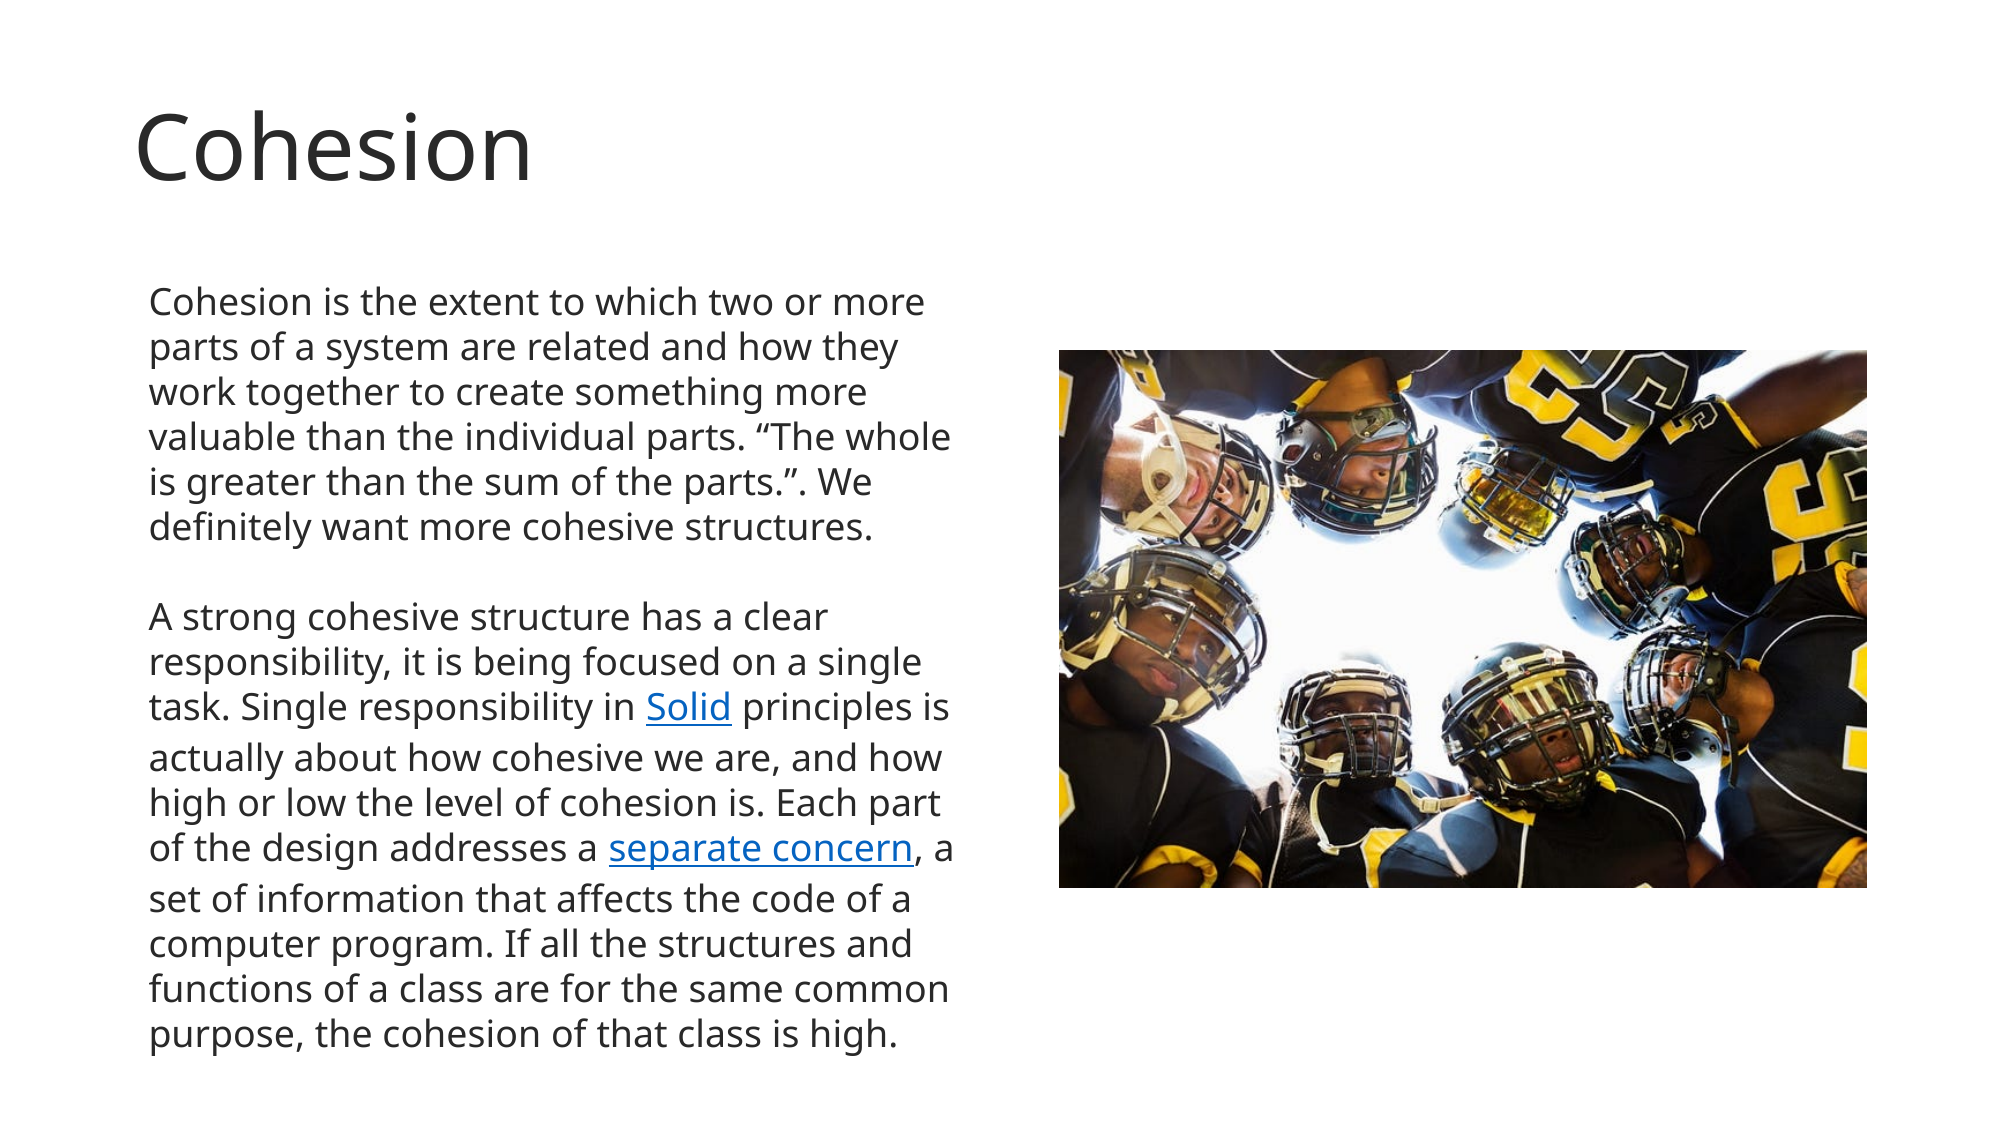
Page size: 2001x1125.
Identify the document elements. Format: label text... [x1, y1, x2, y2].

text_box Cohesion is the extent to which two or more parts of a system are related and how they work together to create something more valuable than the individual parts. “The whole is greater than the sum of the parts.”. We definitely want more cohesive structures. A strong cohesive structure has a clear responsibility, it is being focused on a single task. Single responsibility in Solid principles is actually about how cohesive we are, and how high or low the level of cohesion is. Each part of the design addresses a separate concern, a set of information that affects the code of a computer program. If all the structures and functions of a class are for the same common purpose, the cohesion of that class is high. [133, 270, 1000, 1063]
picture [1059, 350, 1867, 888]
title Cohesion [133, 90, 1867, 209]
